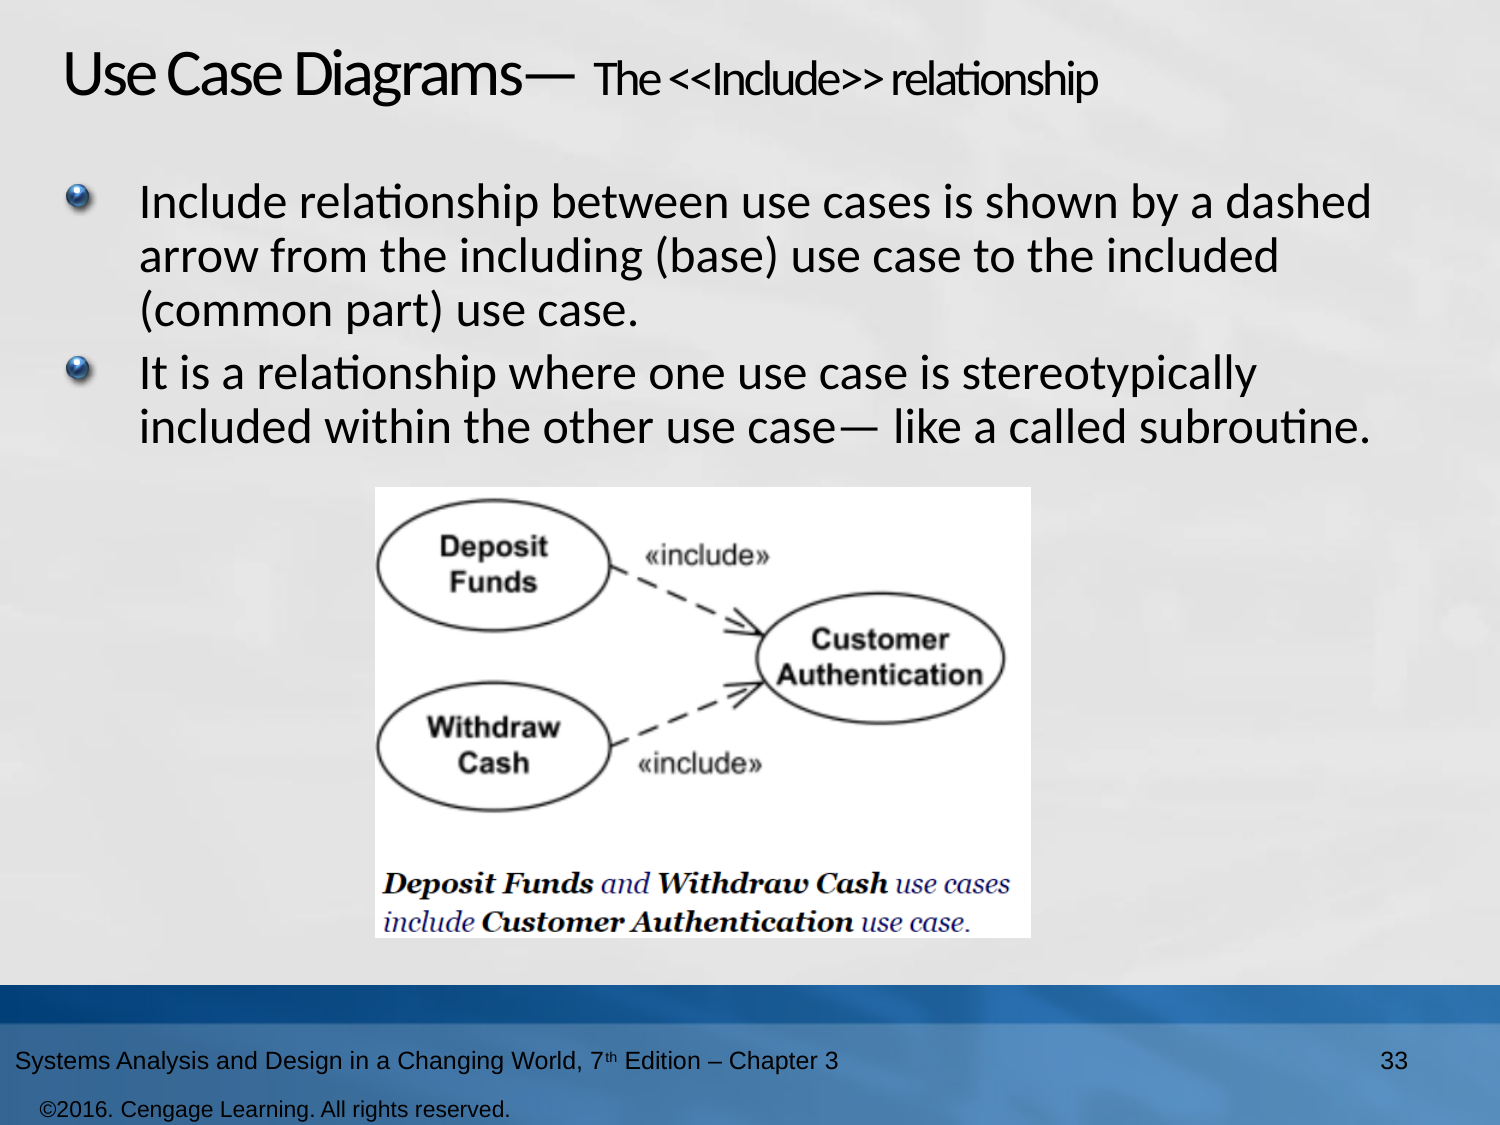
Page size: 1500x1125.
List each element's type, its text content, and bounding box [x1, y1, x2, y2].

text_box [99, 249, 1450, 975]
list Include relationship between use cases is shown by a dashed arrow from the including (base) use case to the included (common part) use case. It is a relationship where one use case is stereotypically included within the other use case— like a called subroutine. [62, 174, 1438, 460]
picture [0, 0, 1500, 1125]
text_box ©2016. Cengage Learning. All rights reserved. [24, 1087, 775, 1125]
title Use Case Diagrams— The <<Include>> relationship [62, 37, 1438, 111]
